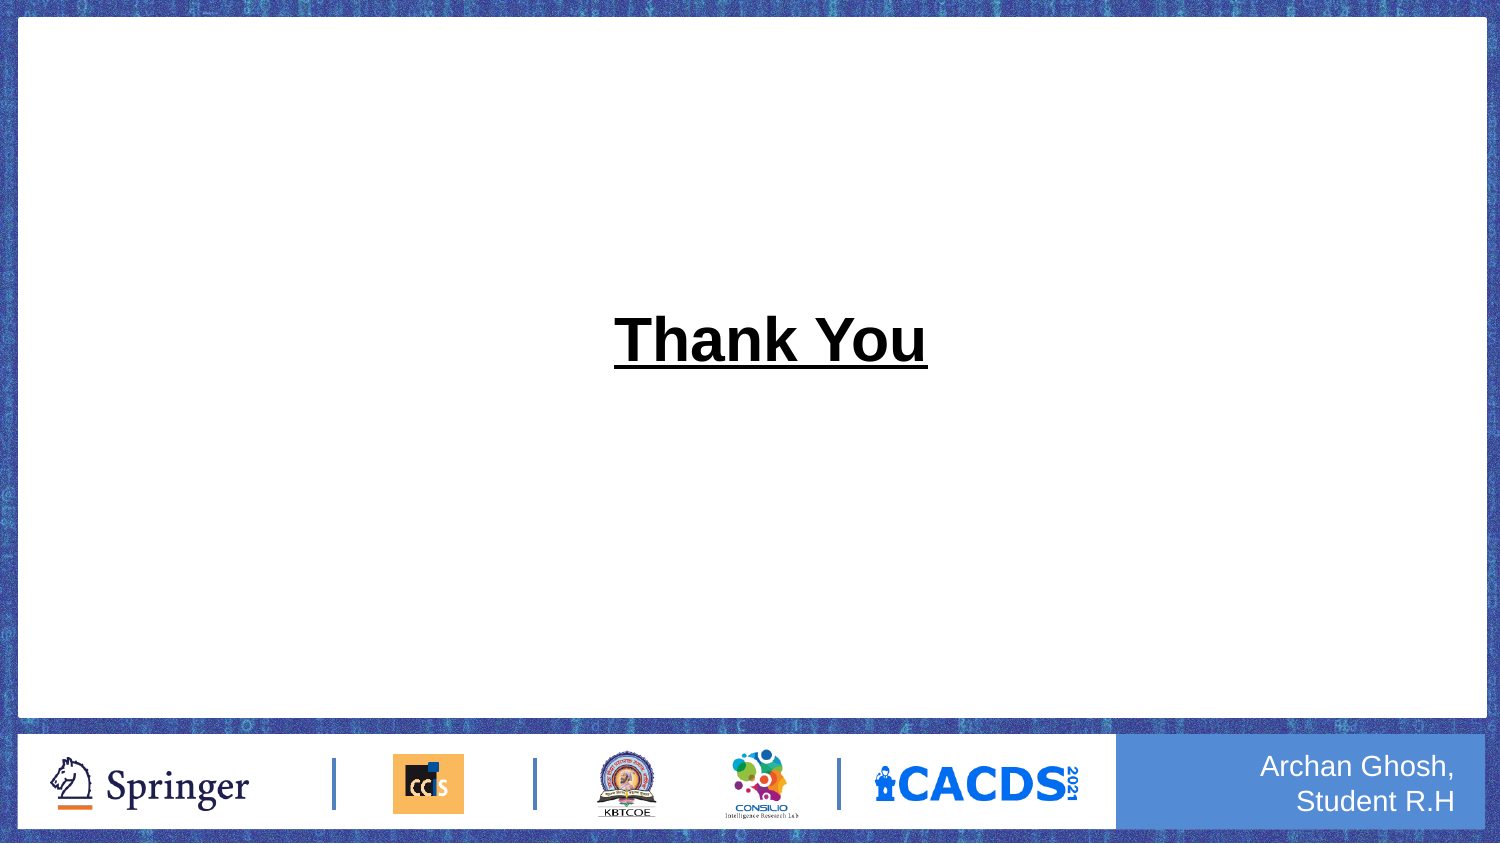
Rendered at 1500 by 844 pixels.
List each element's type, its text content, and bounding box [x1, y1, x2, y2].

list Archan Ghosh, Student R.H [1139, 739, 1471, 824]
picture [0, 0, 1500, 843]
text_box Thank You [166, 284, 1376, 390]
